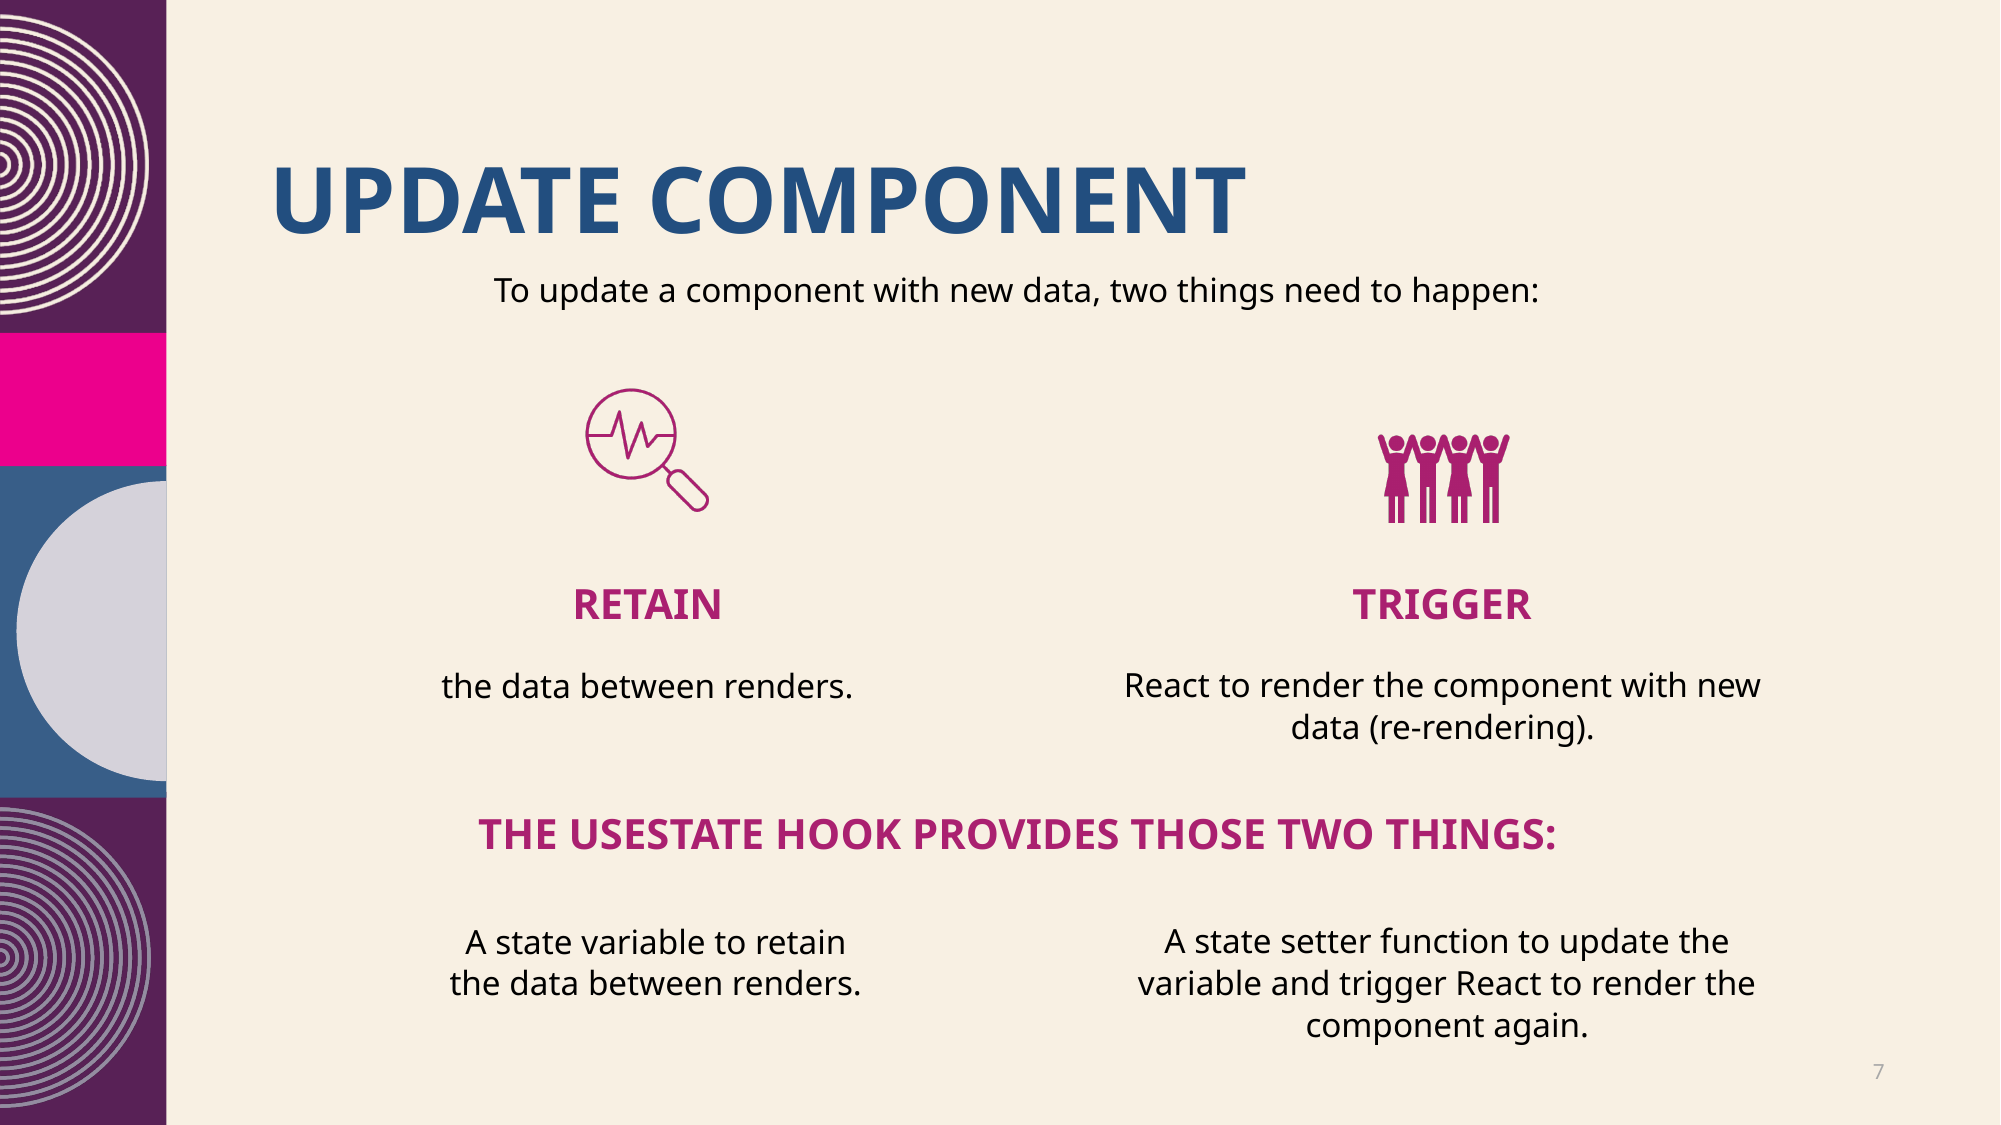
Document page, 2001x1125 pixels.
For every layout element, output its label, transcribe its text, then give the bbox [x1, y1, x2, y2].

list Trigger [1222, 568, 1673, 644]
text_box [572, 374, 723, 525]
text_box A state variable to retain the data between renders. [431, 911, 882, 1109]
slide_number 7 [1824, 1042, 1900, 1103]
text_box To update a component with new data, two things need to happen: [314, 259, 1721, 337]
text_box A state setter function to update the variable and trigger React to render the component again. [1096, 911, 1799, 1076]
list Retain [422, 568, 873, 644]
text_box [1368, 404, 1519, 555]
title Update Component [254, 146, 1850, 365]
picture [0, 15, 149, 314]
list React to render the component with new data (re-rendering). [1092, 654, 1795, 820]
text_box The useState Hook provides those two things: [314, 808, 1721, 885]
list the data between renders. [422, 655, 873, 713]
picture [1, 808, 151, 1108]
